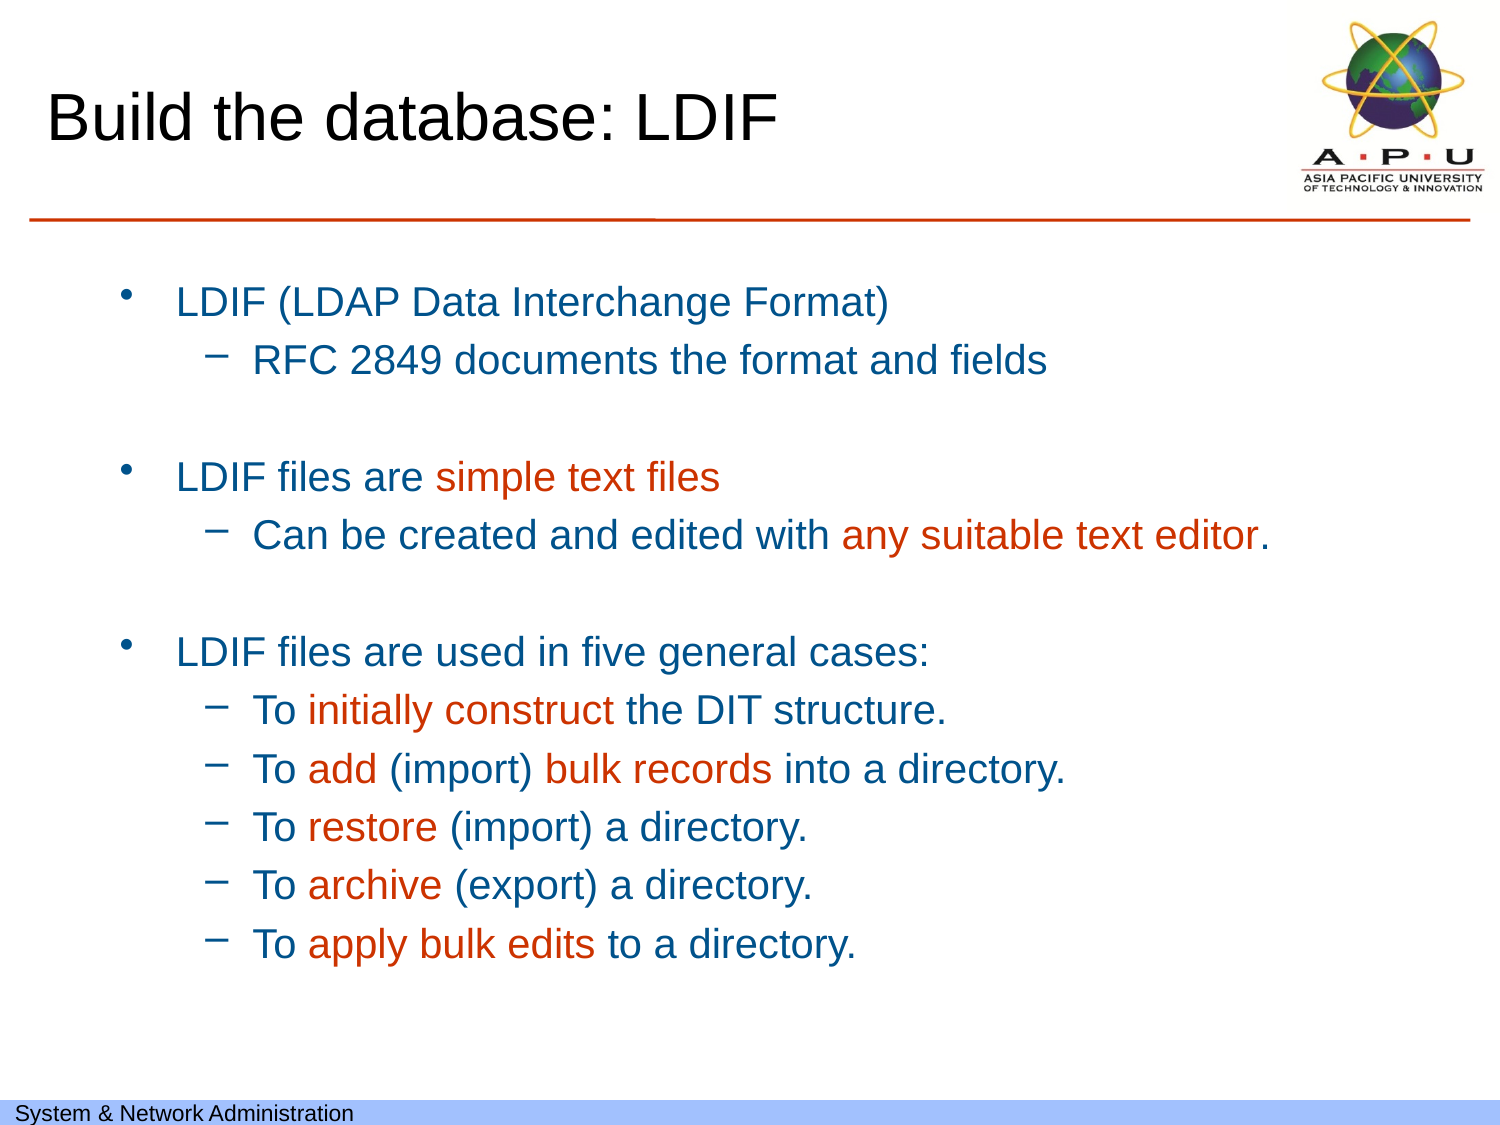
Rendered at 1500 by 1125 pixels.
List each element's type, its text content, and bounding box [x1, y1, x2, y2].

title Build the database: LDIF [31, 29, 1111, 198]
list LDIF (LDAP Data Interchange Format) RFC 2849 documents the format and fields LDIF files are simple text files Can be created and edited with any suitable text editor. LDIF files are used in five general cases: To initially construct the DIT structure. To add (import) bulk records into a directory. To restore (import) a directory. To archive (export) a directory. To apply bulk edits to a directory. [88, 267, 1367, 1024]
picture [1287, 0, 1500, 213]
